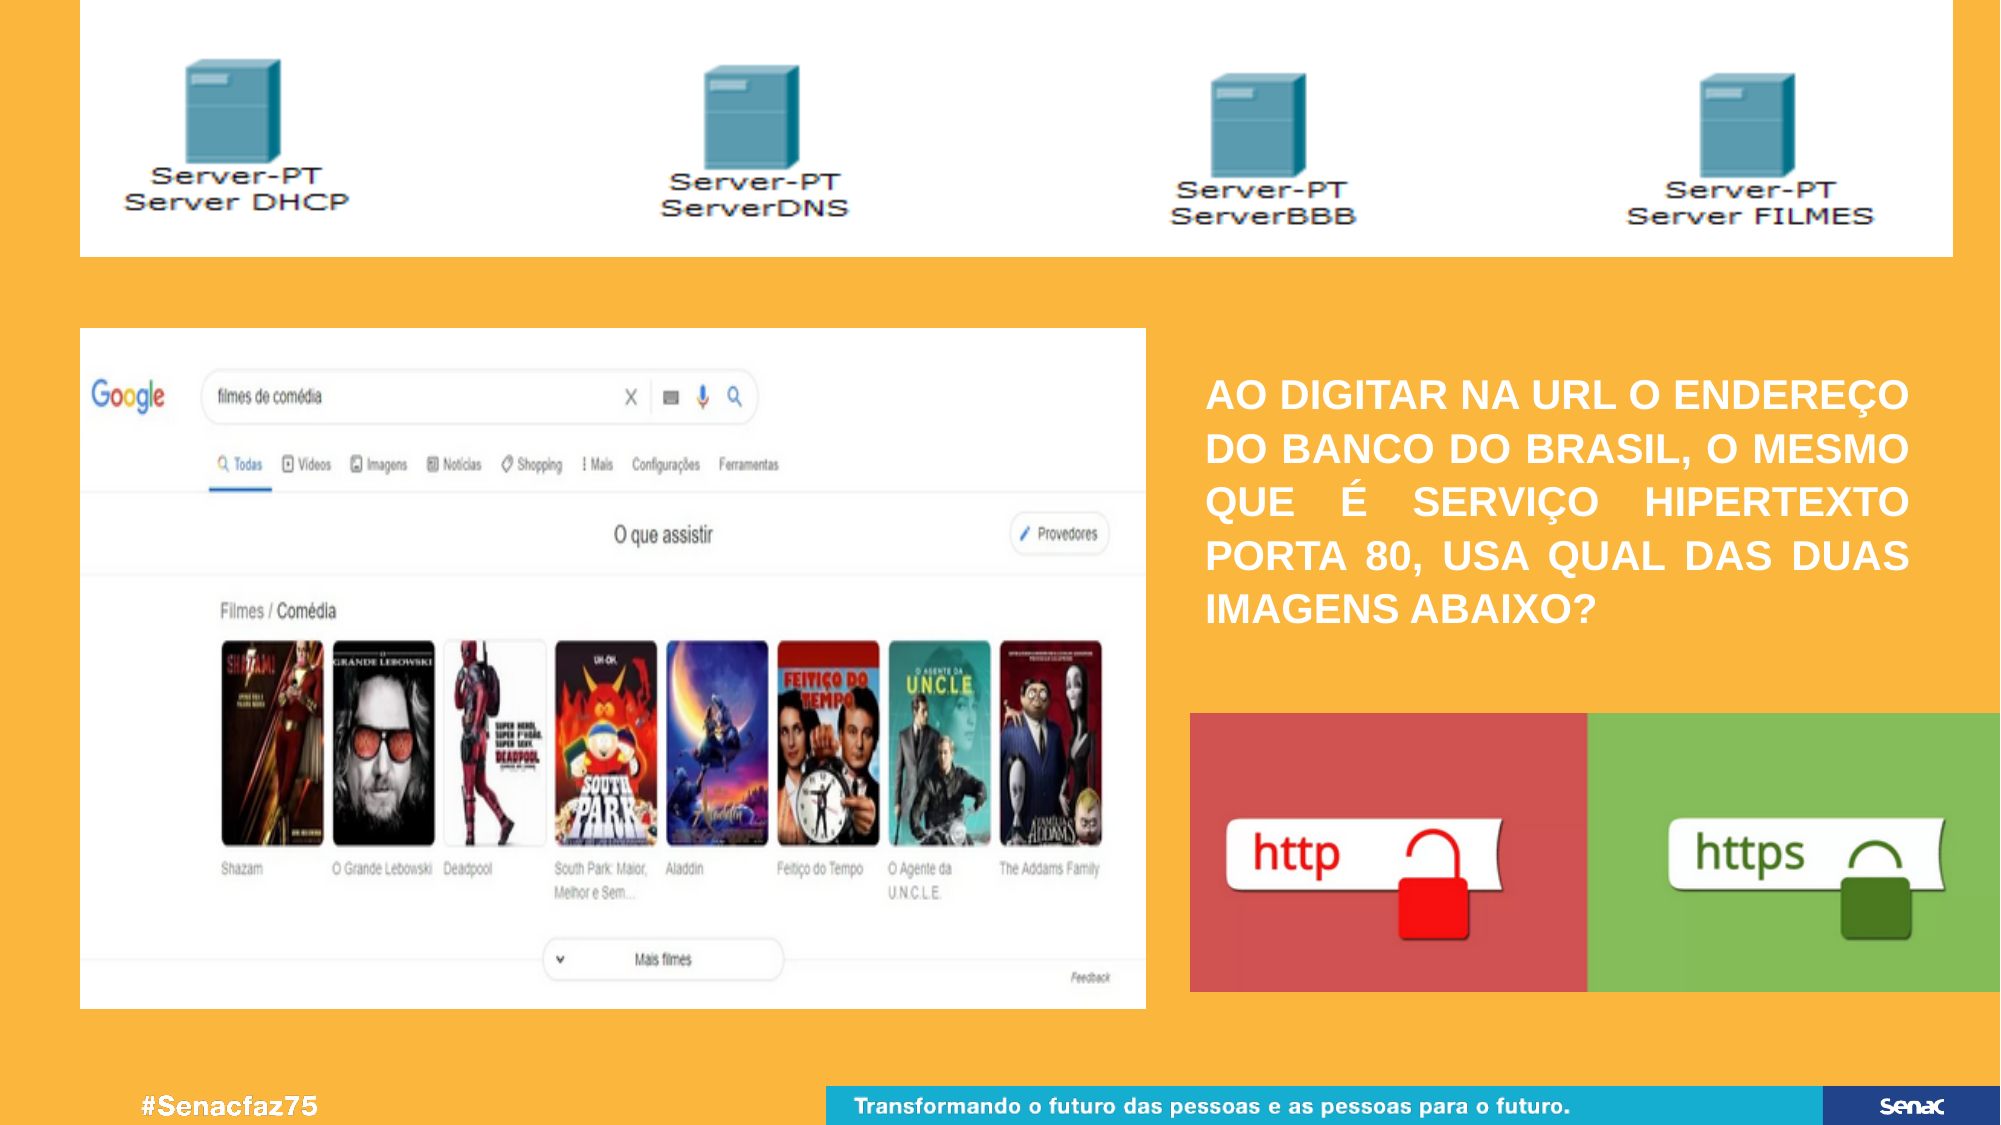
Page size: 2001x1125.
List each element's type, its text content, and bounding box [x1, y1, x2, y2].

picture [1190, 713, 2000, 992]
text_box AO DIGITAR NA URL O ENDEREÇO DO BANCO DO BRASIL, O MESMO QUE É SERVIÇO HIPERTEXTO PORTA 80, USA QUAL DAS DUAS IMAGENS ABAIXO? [1190, 356, 1925, 640]
picture [80, 0, 1953, 257]
picture [0, 1078, 2000, 1125]
picture [80, 328, 1146, 1009]
